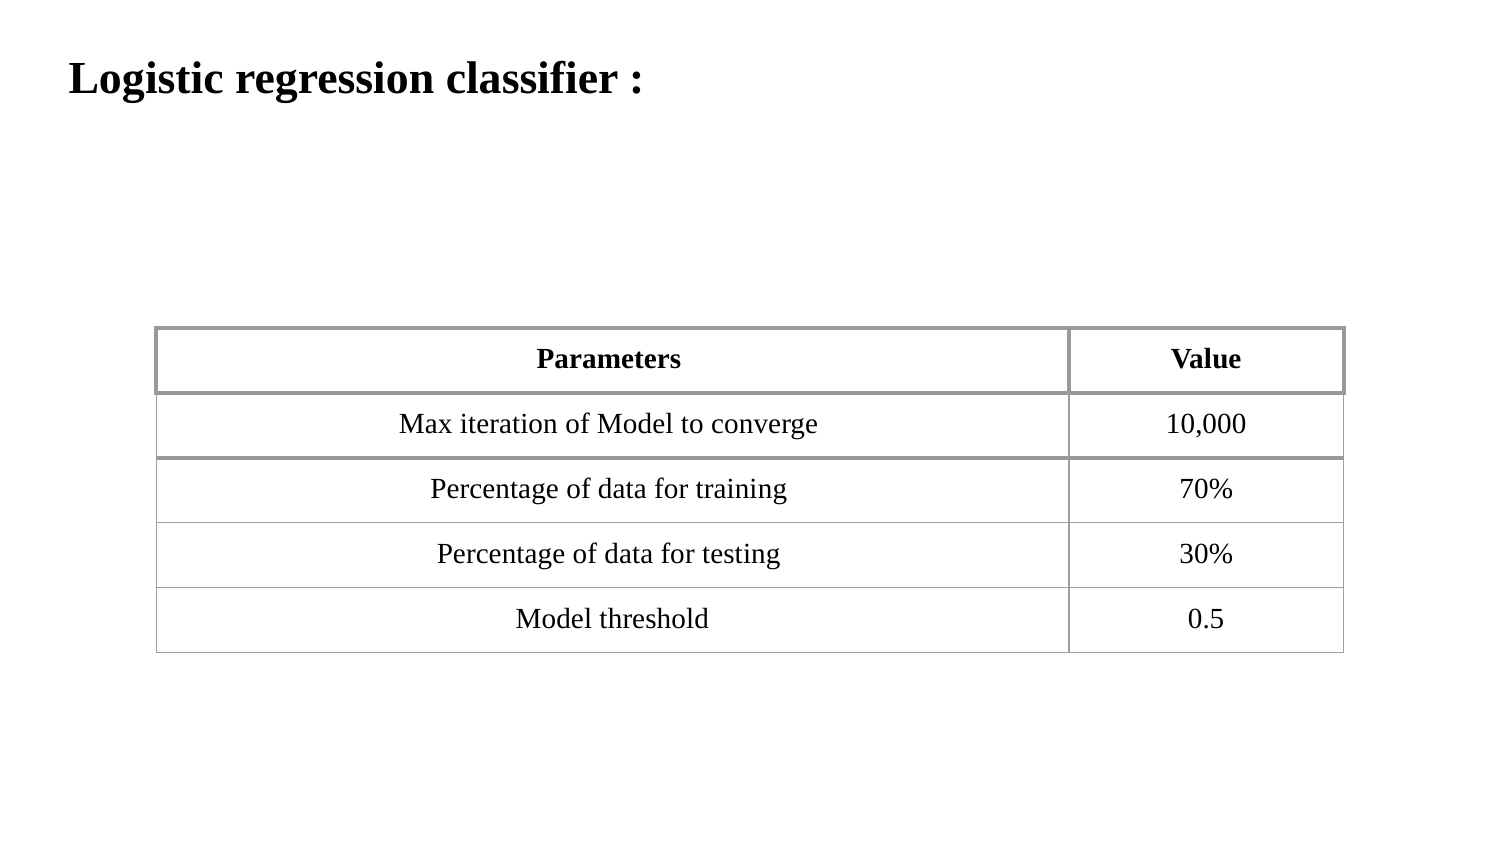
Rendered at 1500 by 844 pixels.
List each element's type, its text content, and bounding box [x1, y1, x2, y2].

table_cell Model threshold [157, 588, 1068, 652]
table_cell Percentage of data for testing [157, 523, 1068, 587]
table_cell 30% [1070, 523, 1343, 587]
table_cell 0.5 [1070, 588, 1343, 652]
table_header Value [1071, 330, 1342, 391]
table_header Parameters [158, 330, 1067, 391]
table_cell Percentage of data for training [157, 460, 1068, 522]
table_cell 70% [1070, 460, 1343, 522]
table_cell Max iteration of Model to converge [157, 395, 1068, 456]
text_box Logistic regression classifier : [53, 32, 696, 153]
table_cell 10,000 [1070, 395, 1343, 456]
